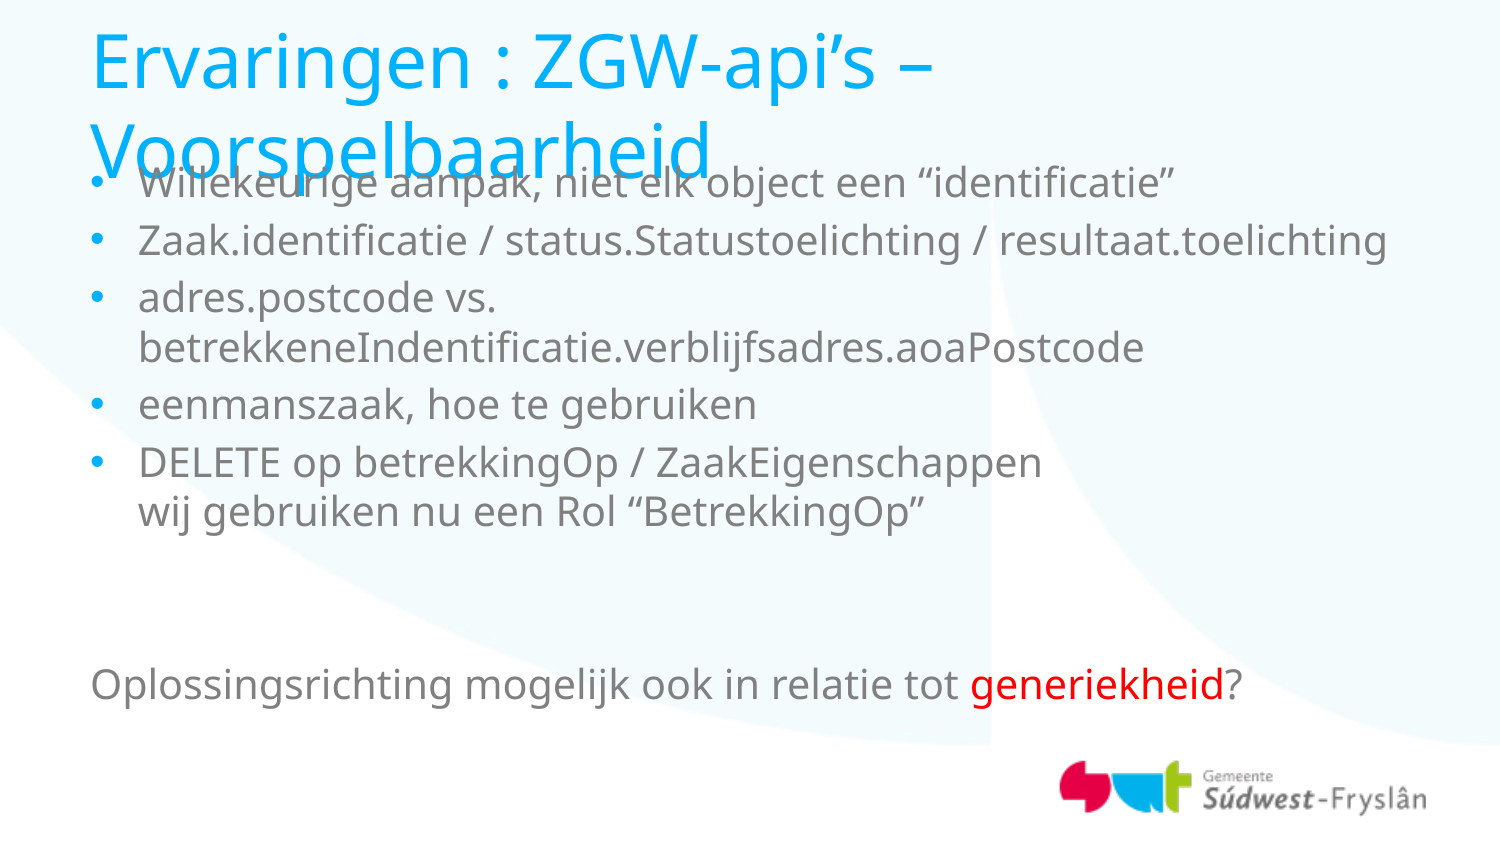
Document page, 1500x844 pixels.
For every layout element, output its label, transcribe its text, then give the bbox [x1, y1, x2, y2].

title Ervaringen : ZGW-api’s – Voorspelbaarheid [75, 33, 1425, 148]
picture [0, 0, 1500, 844]
list Willekeurige aanpak, niet elk object een “identificatie” Zaak.identificatie / status.Statustoelichting / resultaat.toelichting adres.postcode vs. betrekkeneIndentificatie.verblijfsadres.aoaPostcode eenmanszaak, hoe te gebruiken DELETE op betrekkingOp / ZaakEigenschappen wij gebruiken nu een Rol “BetrekkingOp” Oplossingsrichting mogelijk ook in relatie tot generiekheid? [75, 148, 1425, 754]
